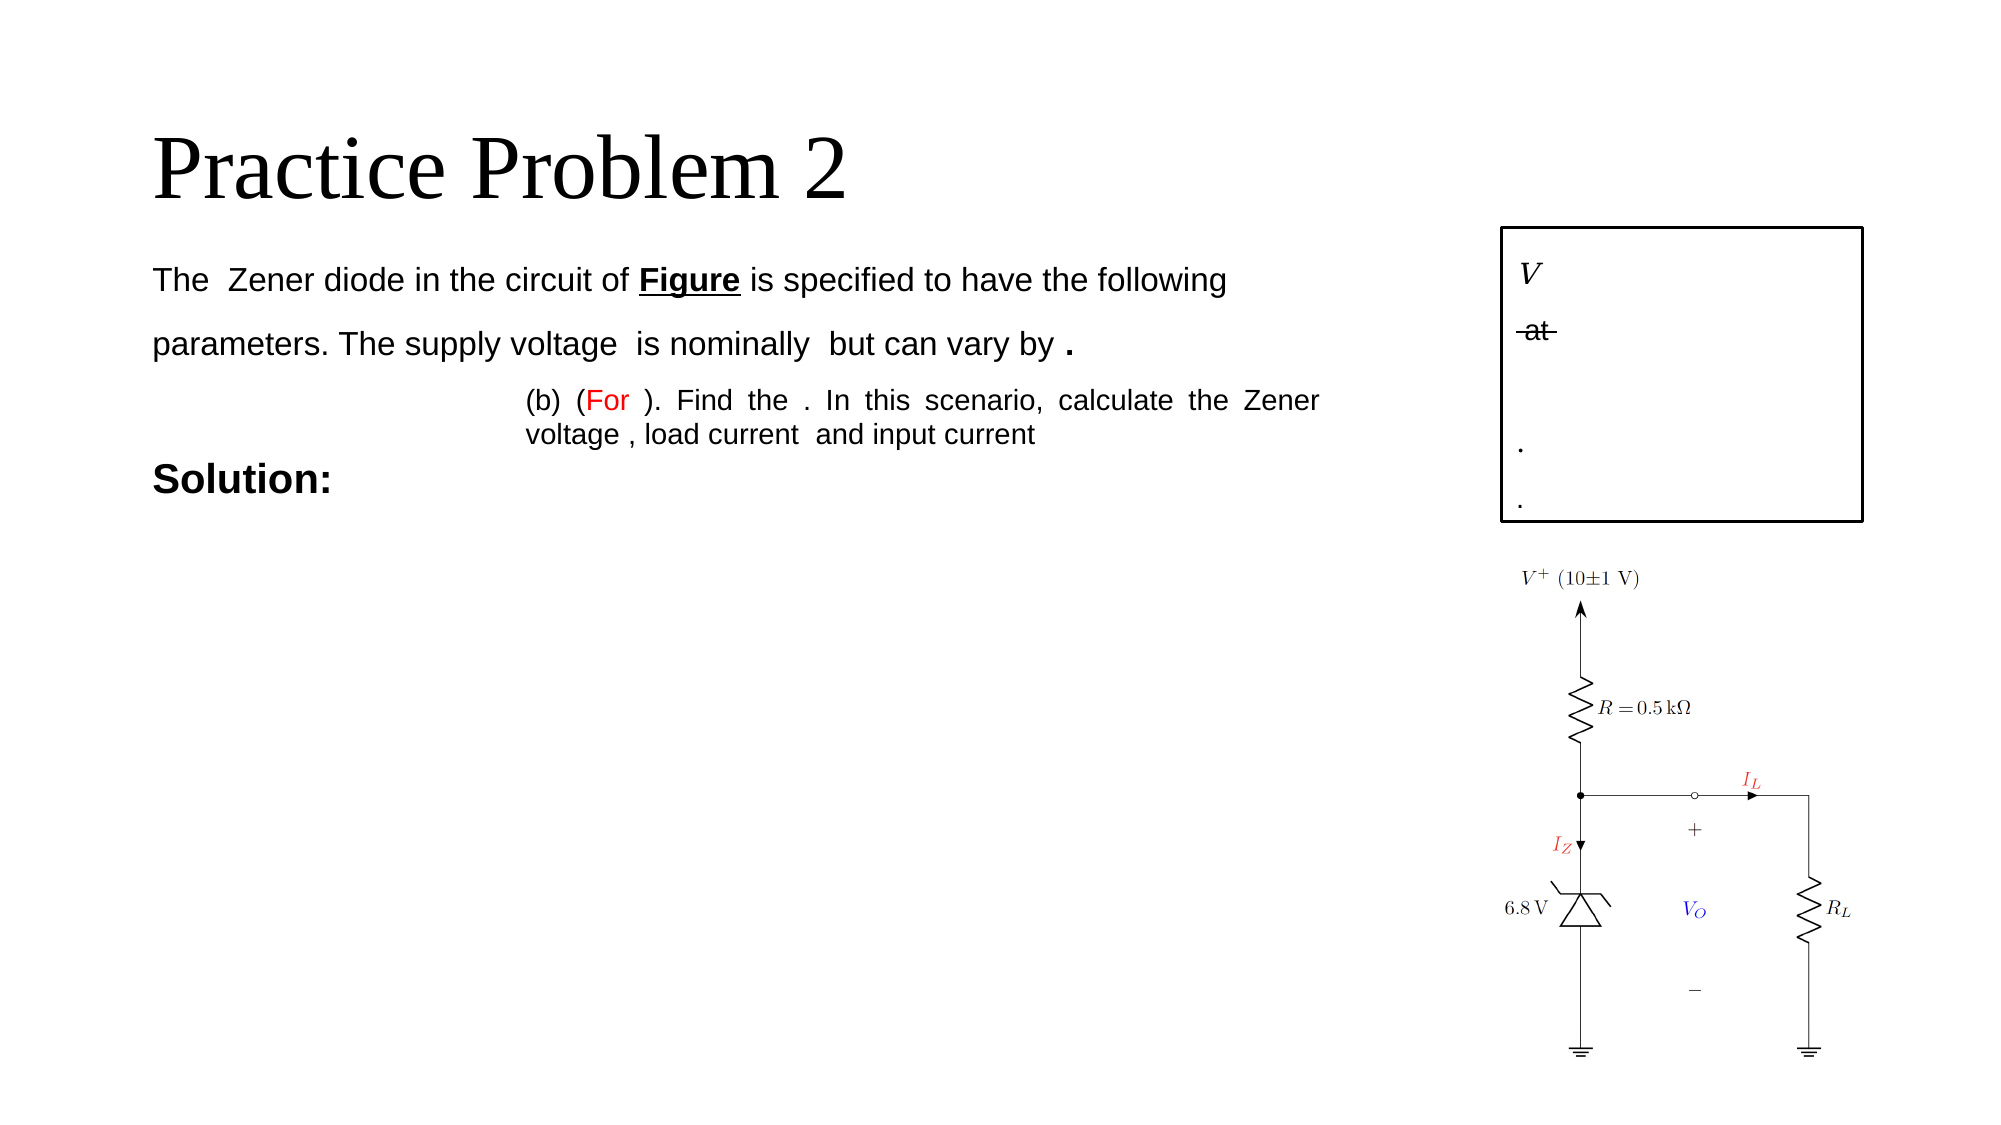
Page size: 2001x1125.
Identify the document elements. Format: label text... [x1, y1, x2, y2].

text_box Solution: [137, 444, 1110, 555]
title Practice Problem 2 [137, 59, 1863, 278]
picture [1501, 552, 1860, 1074]
